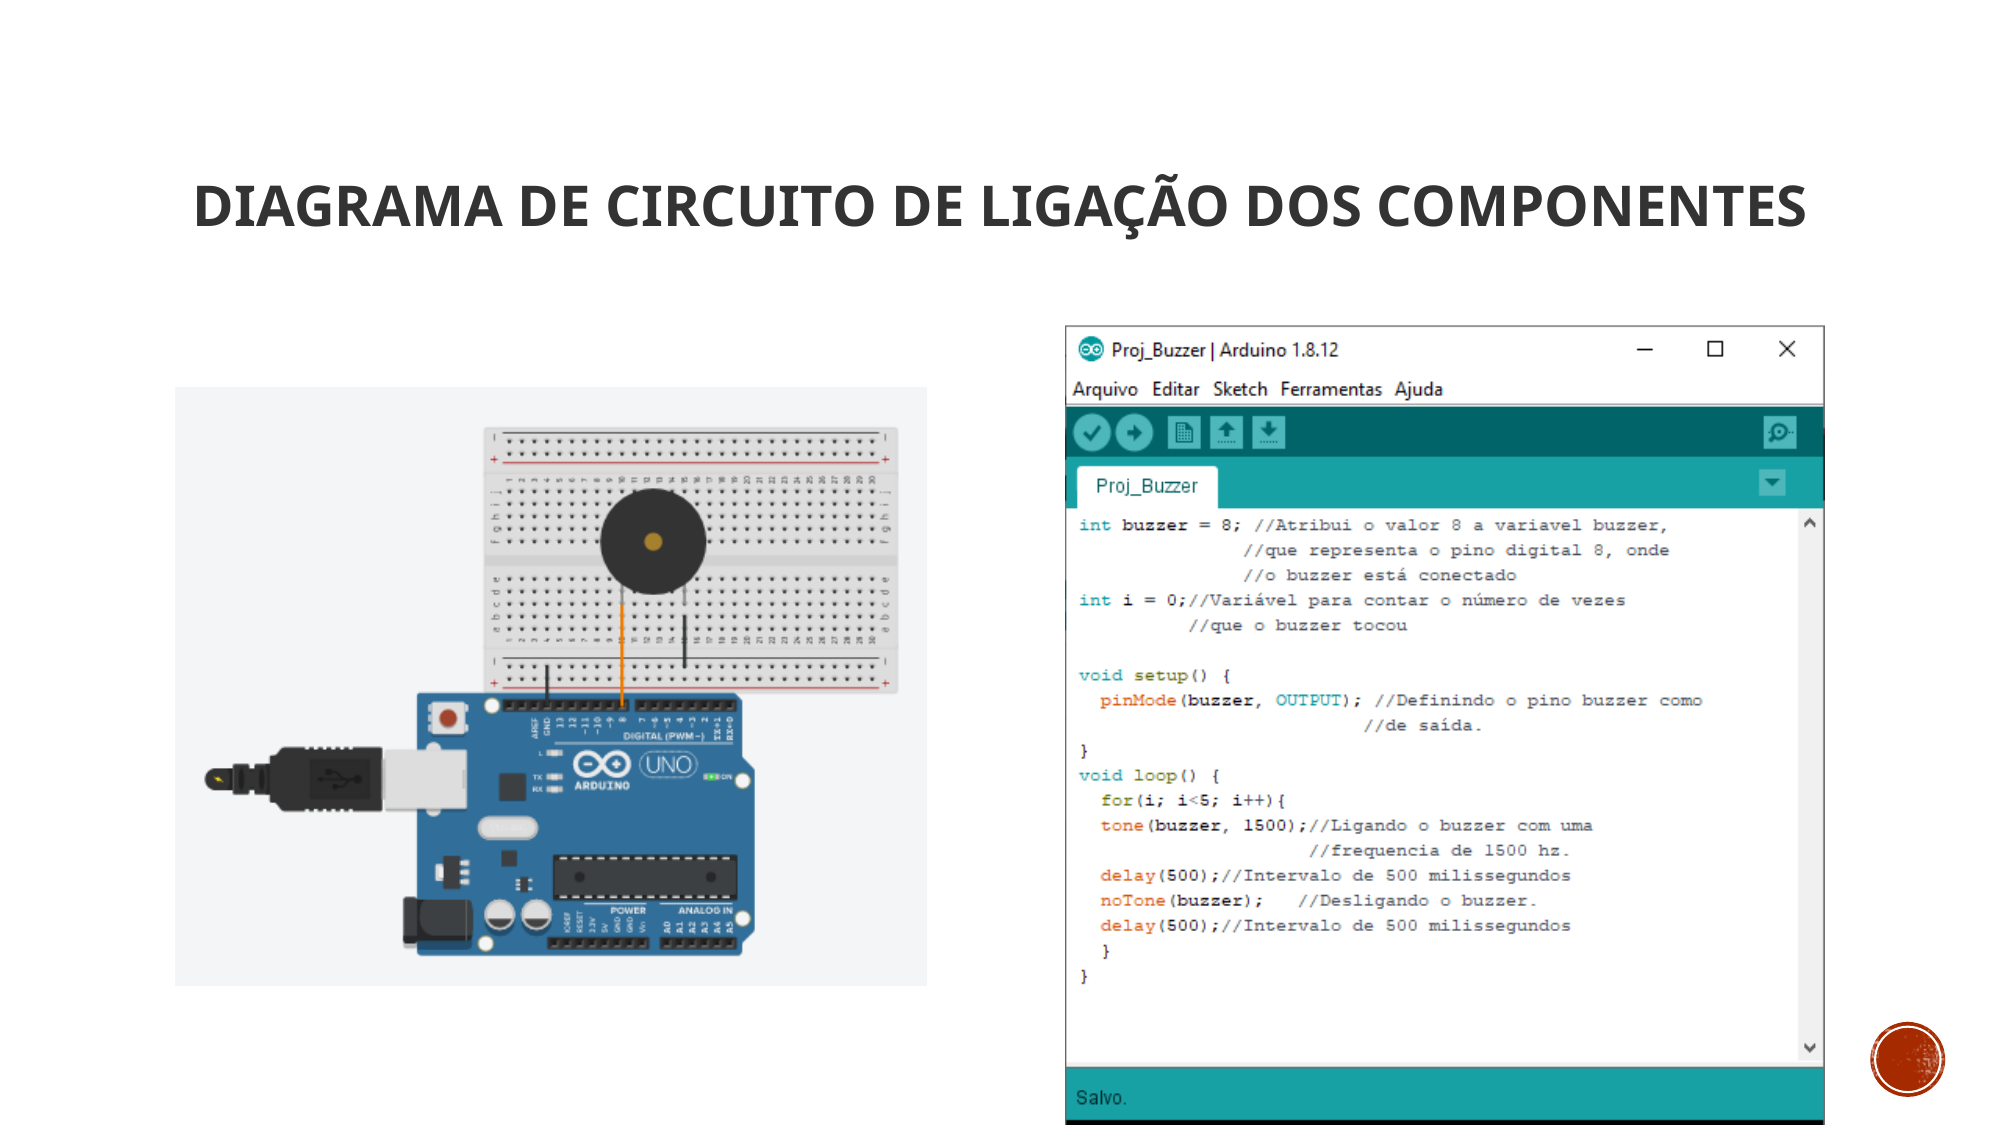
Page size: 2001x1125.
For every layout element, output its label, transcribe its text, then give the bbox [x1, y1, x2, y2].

picture [175, 387, 927, 986]
picture [1065, 324, 1825, 1125]
title Diagrama de circuito DE LIGAÇÃO DOS COMPONENTES [175, 79, 1826, 344]
